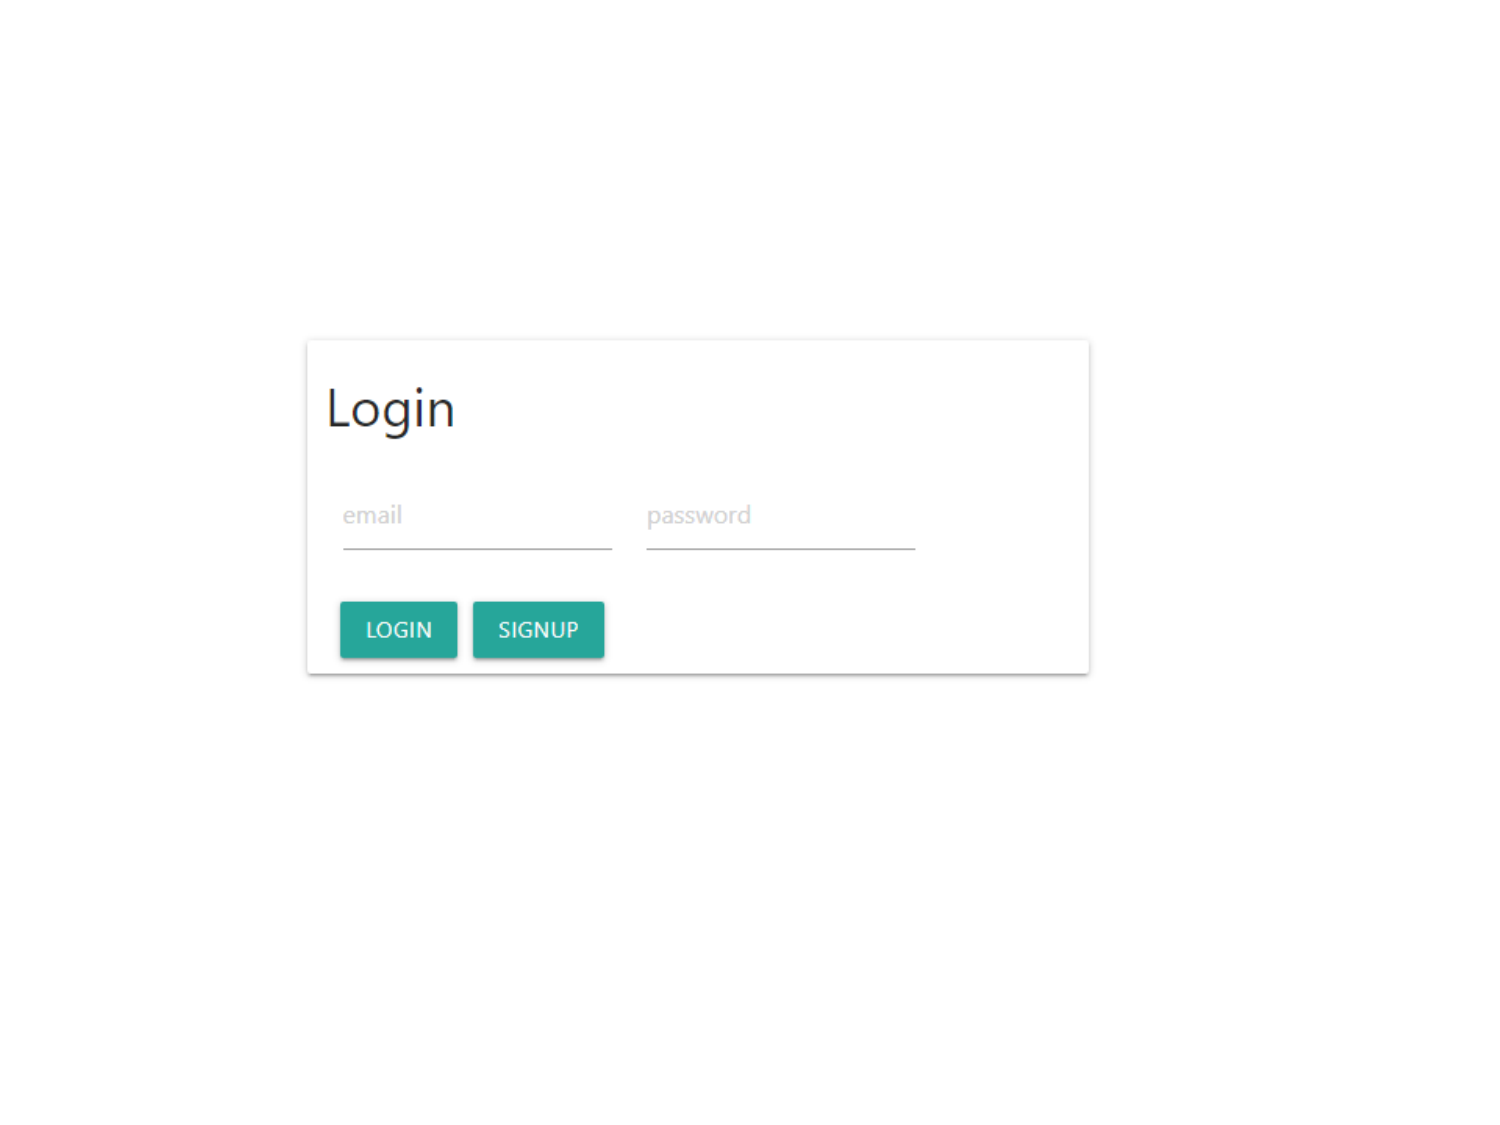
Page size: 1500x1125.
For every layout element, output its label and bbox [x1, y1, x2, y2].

picture [191, 206, 1308, 919]
